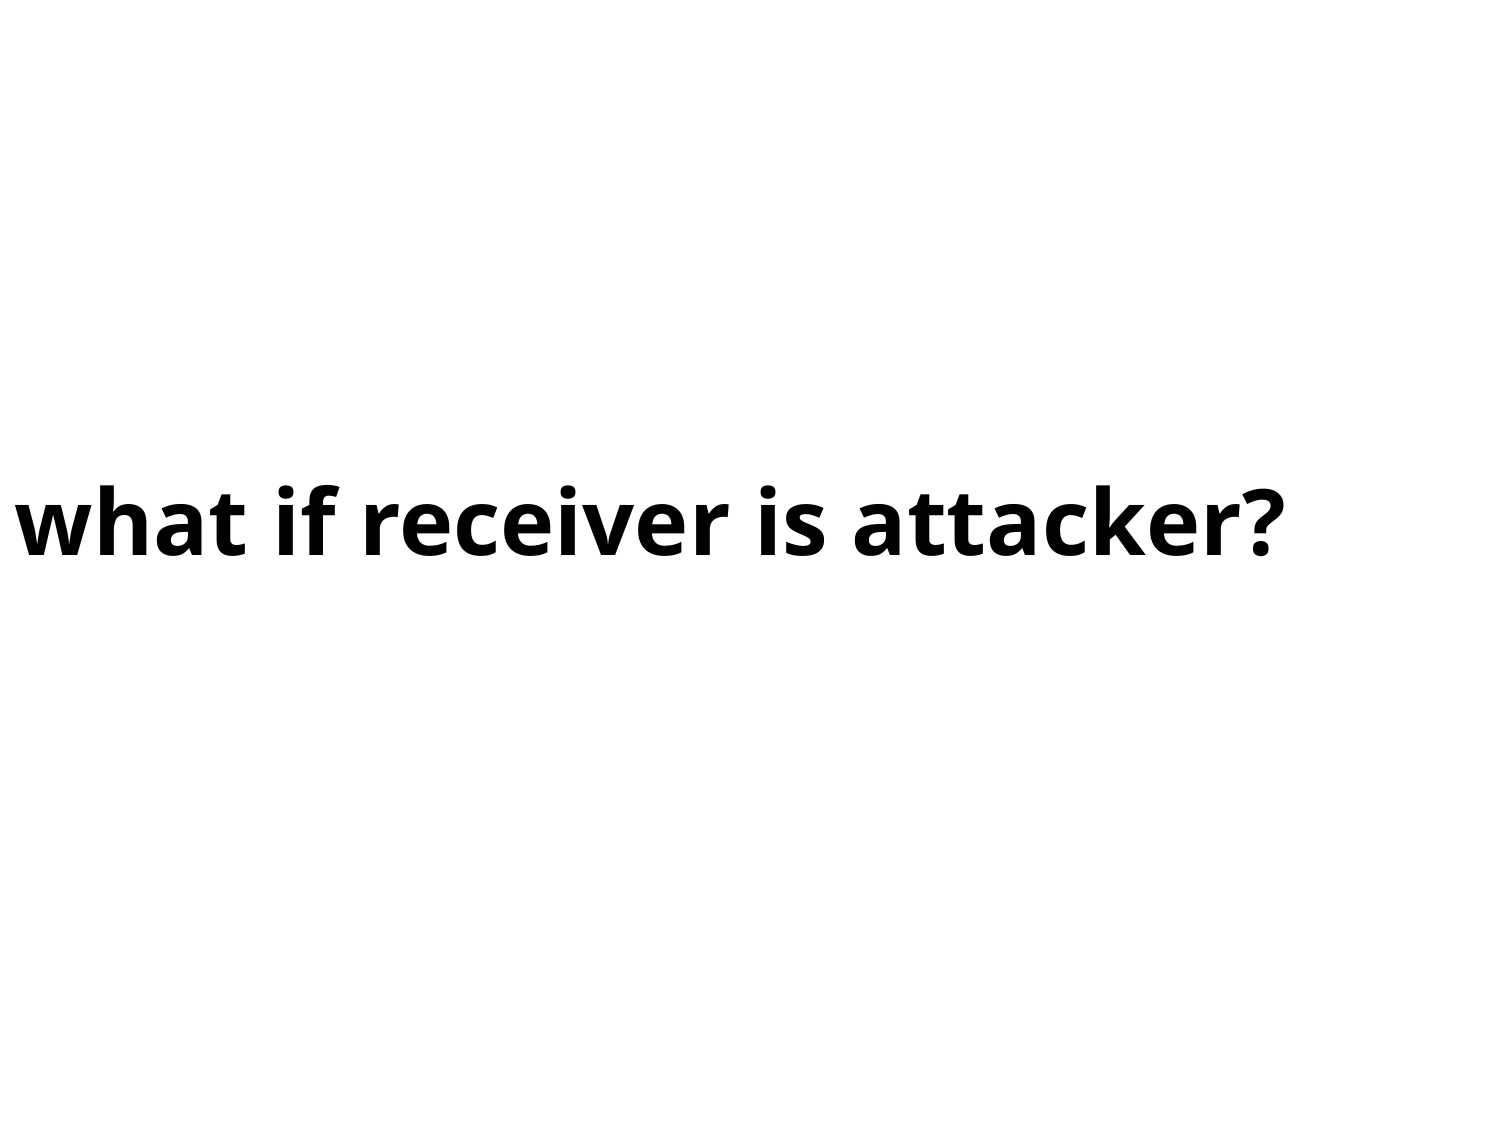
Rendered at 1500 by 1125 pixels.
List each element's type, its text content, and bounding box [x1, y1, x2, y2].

text_box what if receiver is attacker? [0, 425, 1500, 613]
